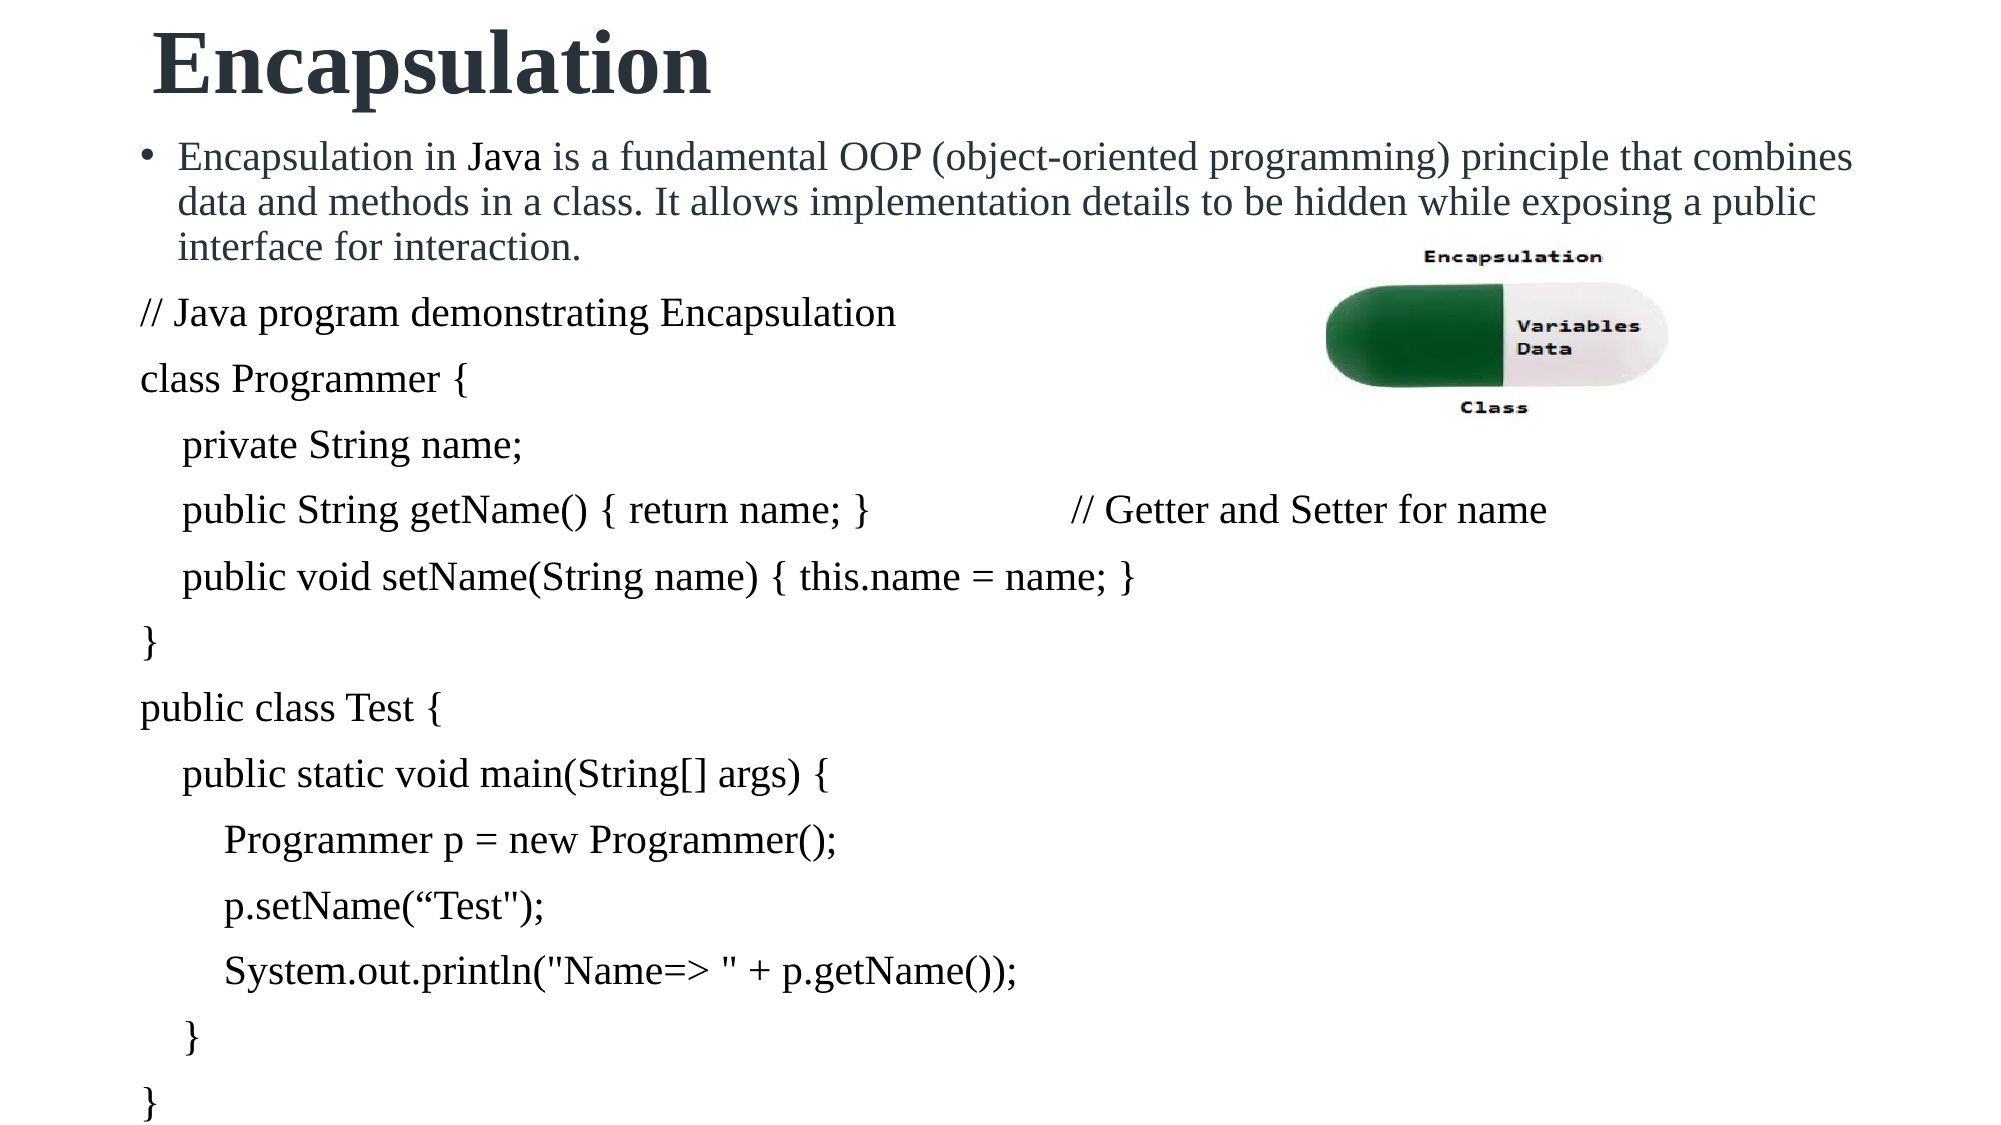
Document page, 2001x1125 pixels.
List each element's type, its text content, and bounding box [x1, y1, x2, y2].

list Encapsulation in Java is a fundamental OOP (object-oriented programming) principle that combines data and methods in a class. It allows implementation details to be hidden while exposing a public interface for interaction. // Java program demonstrating Encapsulation class Programmer { private String name; public String getName() { return name; } // Getter and Setter for name public void setName(String name) { this.name = name; } } public class Test { public static void main(String[] args) { Programmer p = new Programmer(); p.setName(“Test"); System.out.println("Name=> " + p.getName()); } } [125, 127, 1881, 1006]
picture [1326, 236, 1672, 429]
title Encapsulation [137, 0, 1863, 127]
